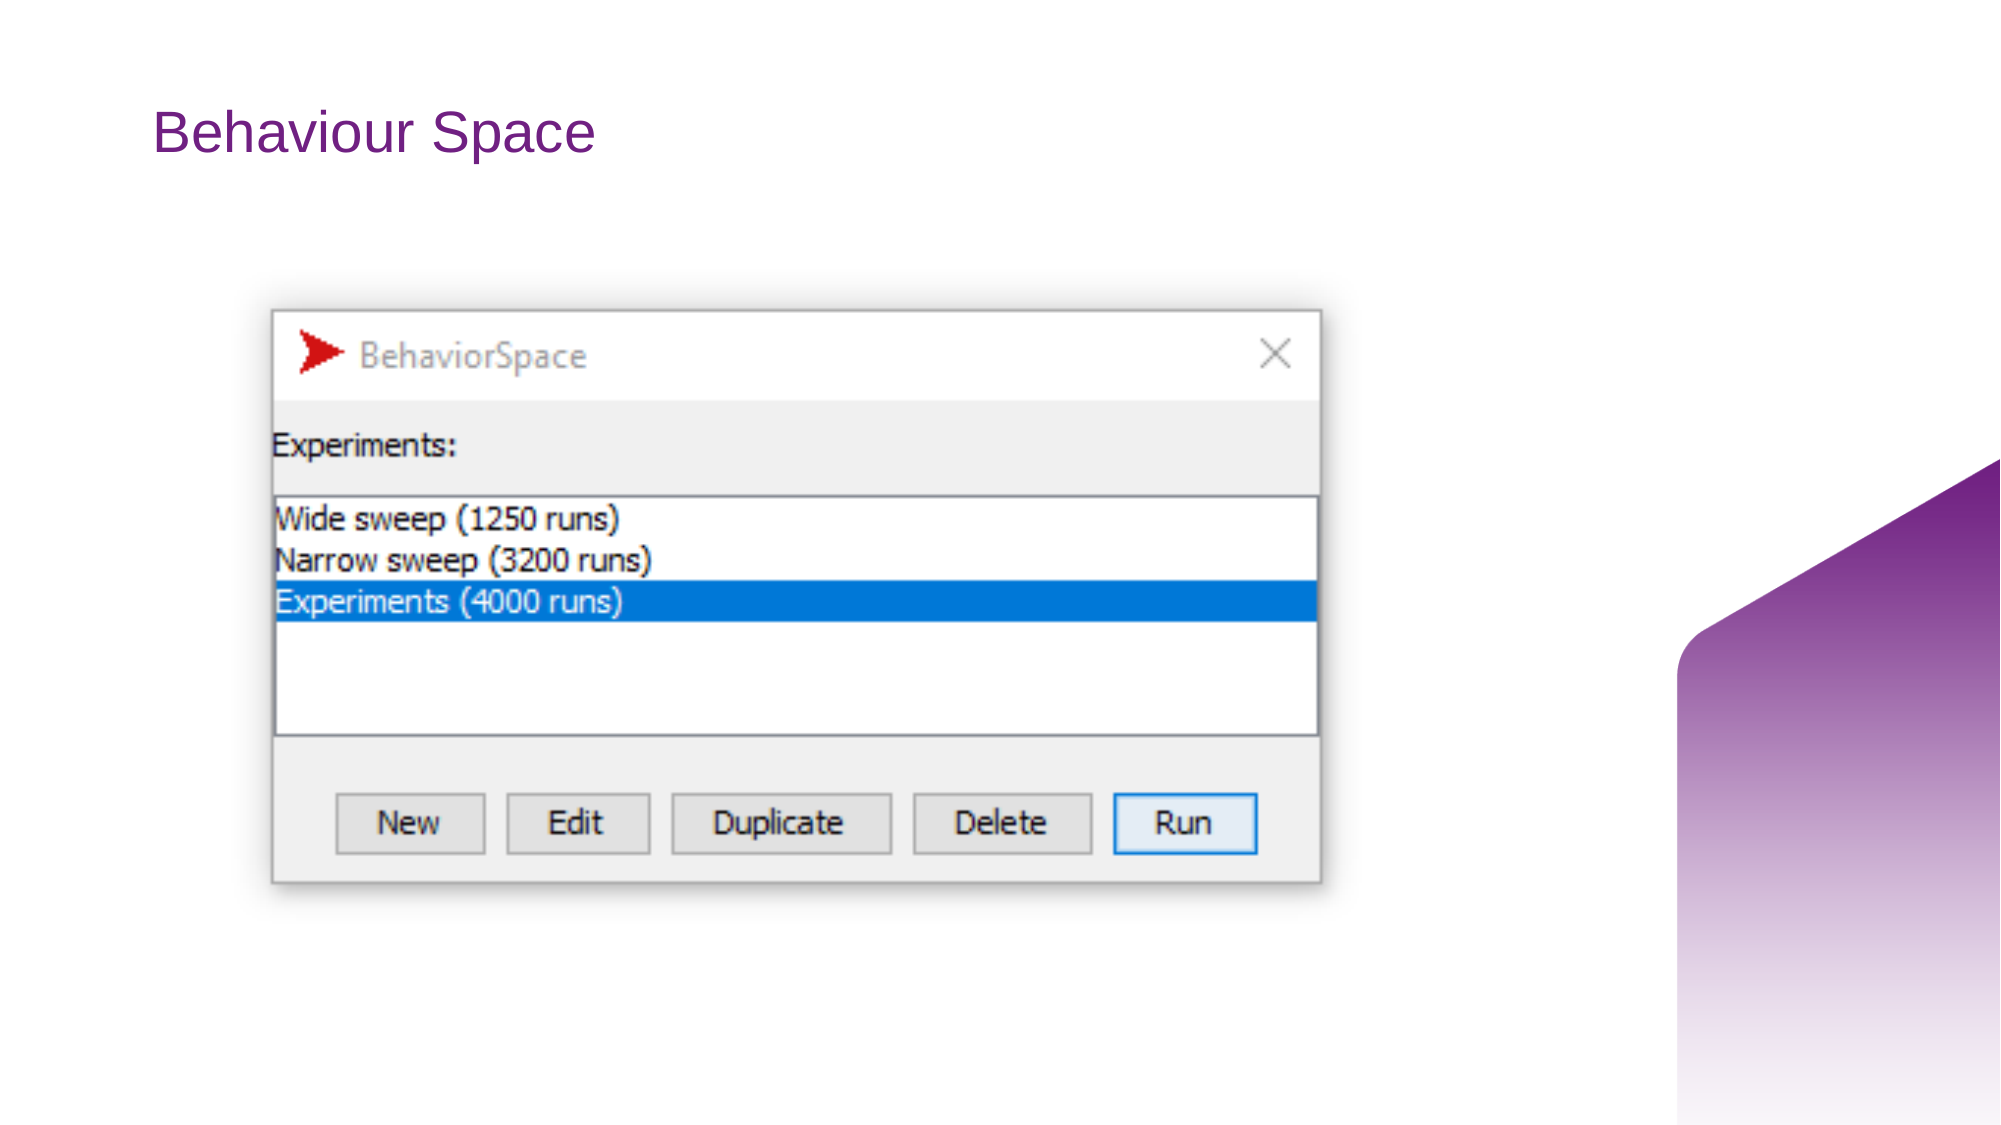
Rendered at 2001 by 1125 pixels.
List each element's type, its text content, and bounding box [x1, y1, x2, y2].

title Behaviour Space [137, 88, 1775, 179]
picture [200, 183, 2000, 1125]
